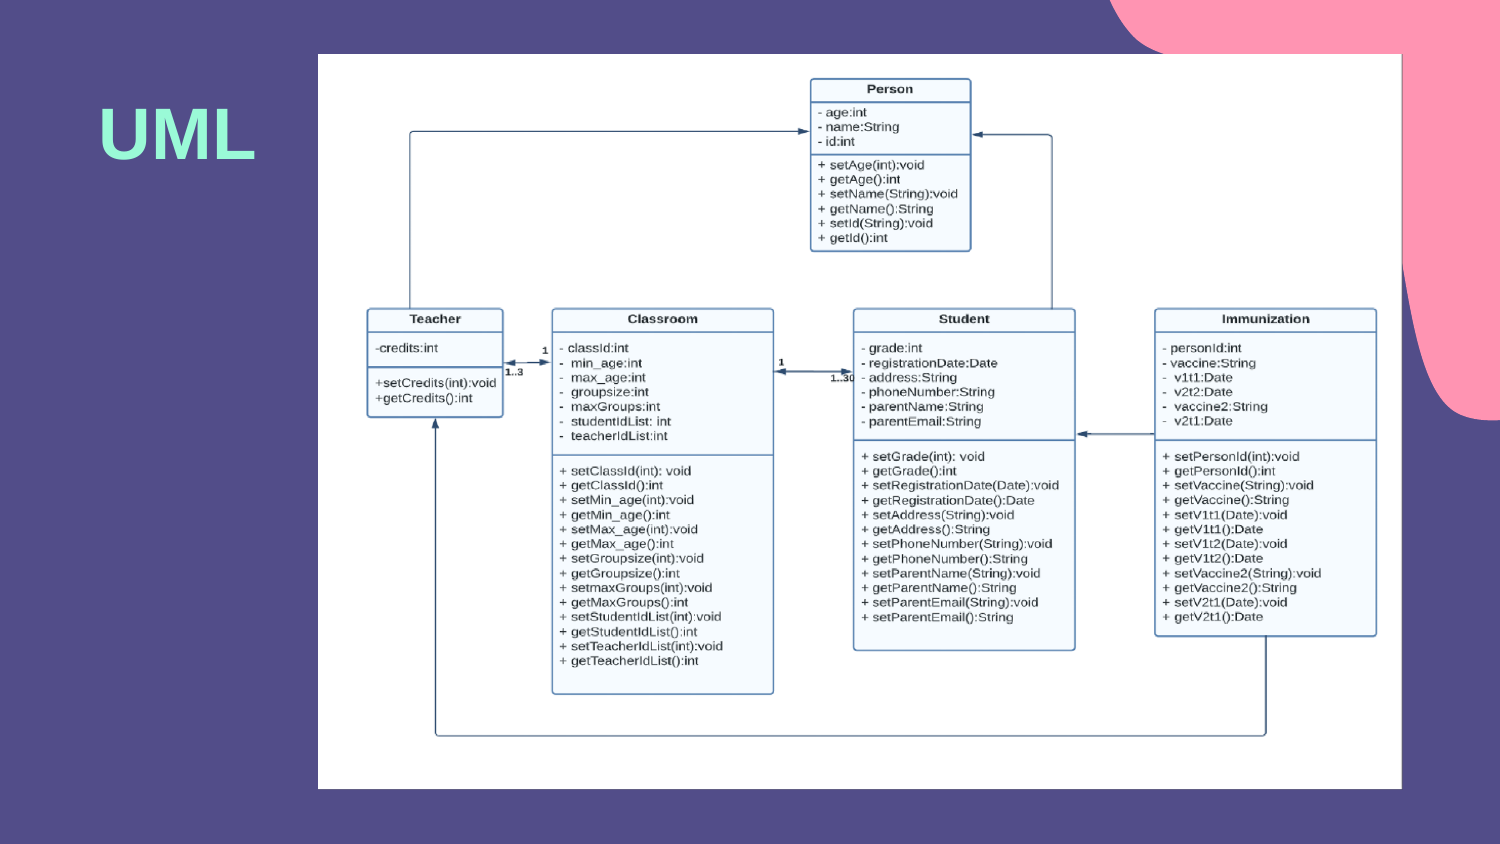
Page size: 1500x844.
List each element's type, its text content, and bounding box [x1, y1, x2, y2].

picture [317, 54, 1403, 790]
title UML [83, 99, 312, 162]
